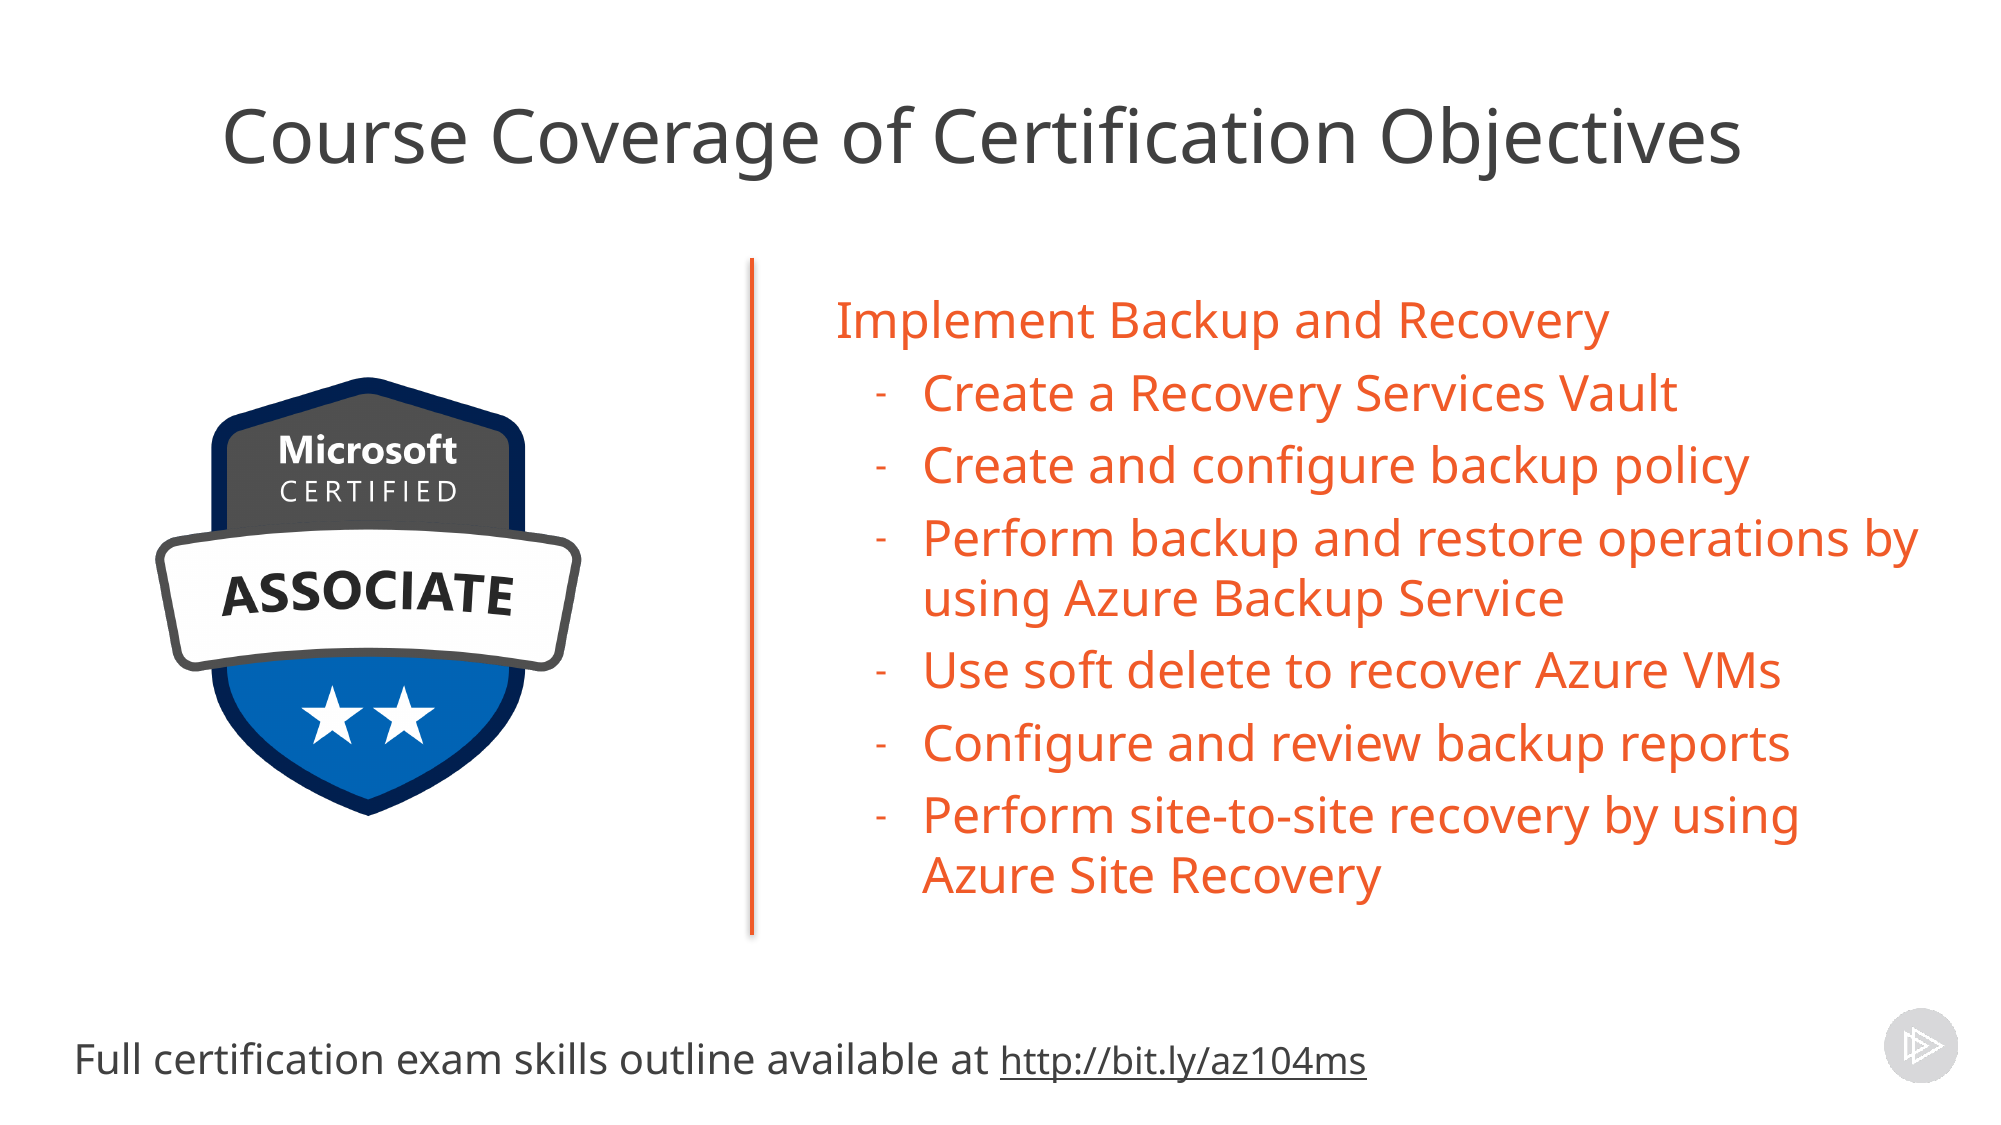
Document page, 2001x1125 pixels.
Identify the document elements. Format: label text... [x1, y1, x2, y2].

text_box Full certification exam skills outline available at http://bit.ly/az104ms [58, 1025, 1540, 1092]
list Implement Backup and Recovery Create a Recovery Services Vault Create and configure backup policy Perform backup and restore operations by using Azure Backup Service Use soft delete to recover Azure VMs Configure and review backup reports Perform site-to-site recovery by using Azure Site Recovery [826, 257, 1938, 936]
title Course Coverage of Certification Objectives [115, 95, 1885, 168]
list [133, 361, 603, 832]
